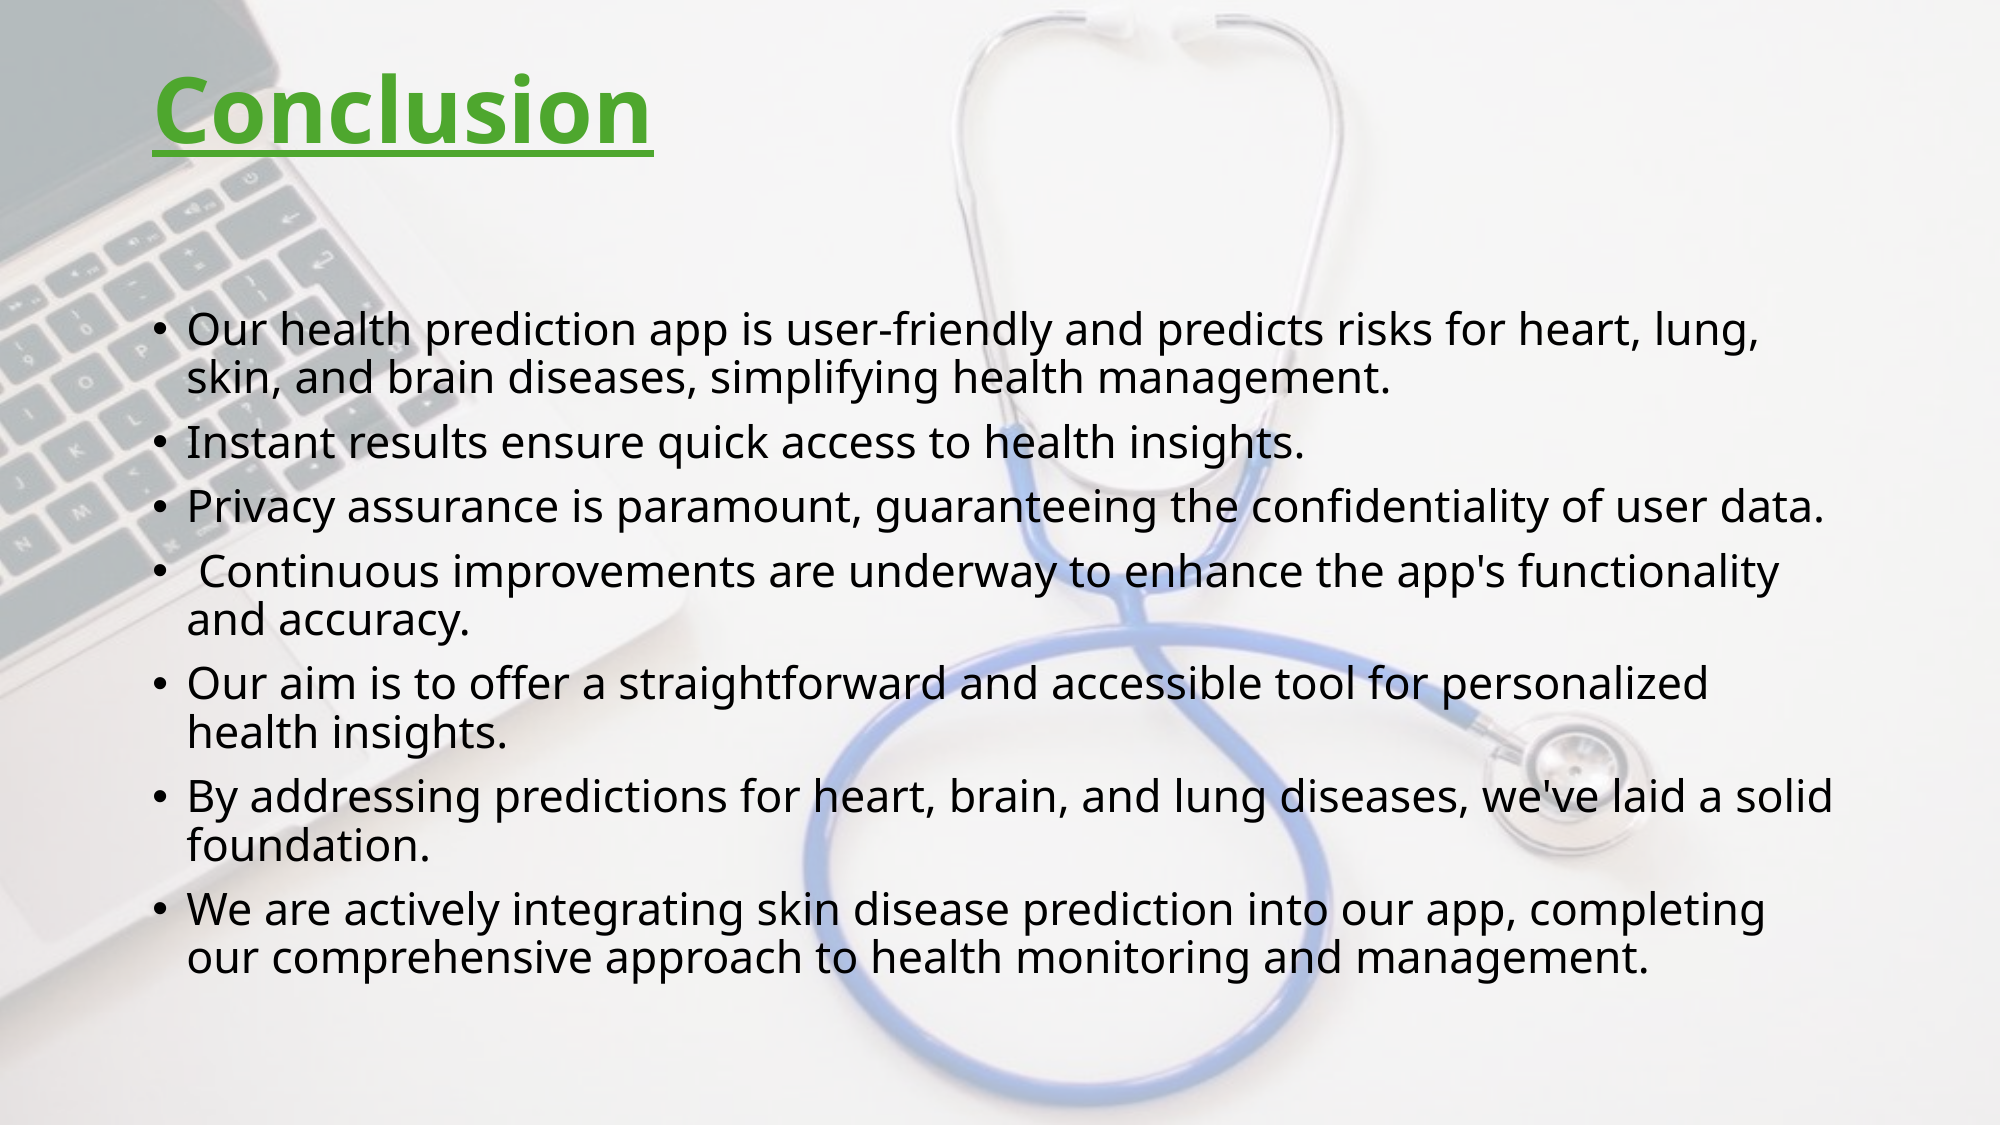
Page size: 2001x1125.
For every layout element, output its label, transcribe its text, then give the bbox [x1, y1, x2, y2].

list Our health prediction app is user-friendly and predicts risks for heart, lung, skin, and brain diseases, simplifying health management. Instant results ensure quick access to health insights. Privacy assurance is paramount, guaranteeing the confidentiality of user data. Continuous improvements are underway to enhance the app's functionality and accuracy. Our aim is to offer a straightforward and accessible tool for personalized health insights. By addressing predictions for heart, brain, and lung diseases, we've laid a solid foundation. We are actively integrating skin disease prediction into our app, completing our comprehensive approach to health monitoring and management. [137, 299, 1863, 1014]
title Conclusion [137, 59, 1863, 278]
